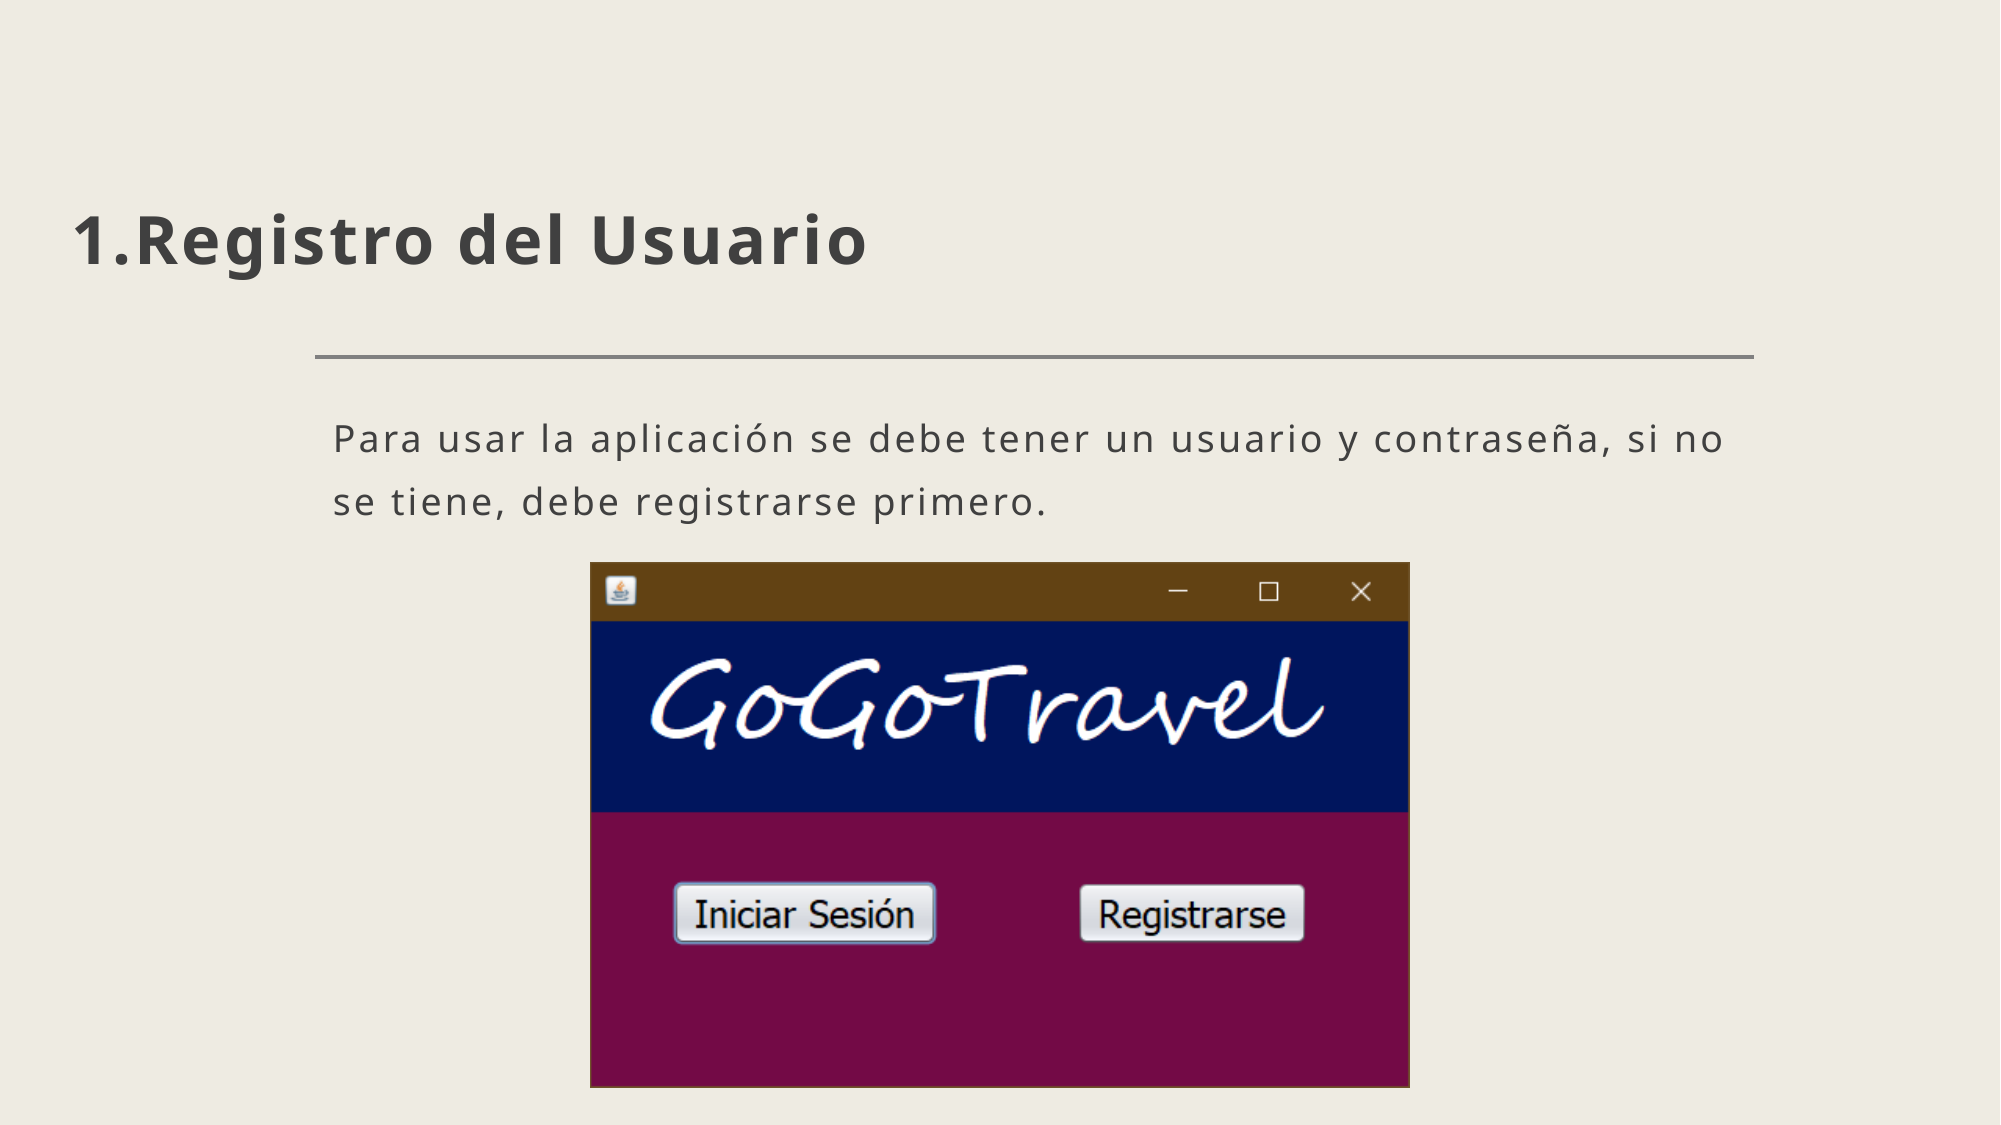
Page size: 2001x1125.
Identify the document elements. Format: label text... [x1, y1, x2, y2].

title 1.Registro del Usuario [53, 72, 1754, 294]
picture [590, 562, 1410, 1088]
list Para usar la aplicación se debe tener un usuario y contraseña, si no se tiene, debe registrarse primero. [315, 379, 1754, 979]
